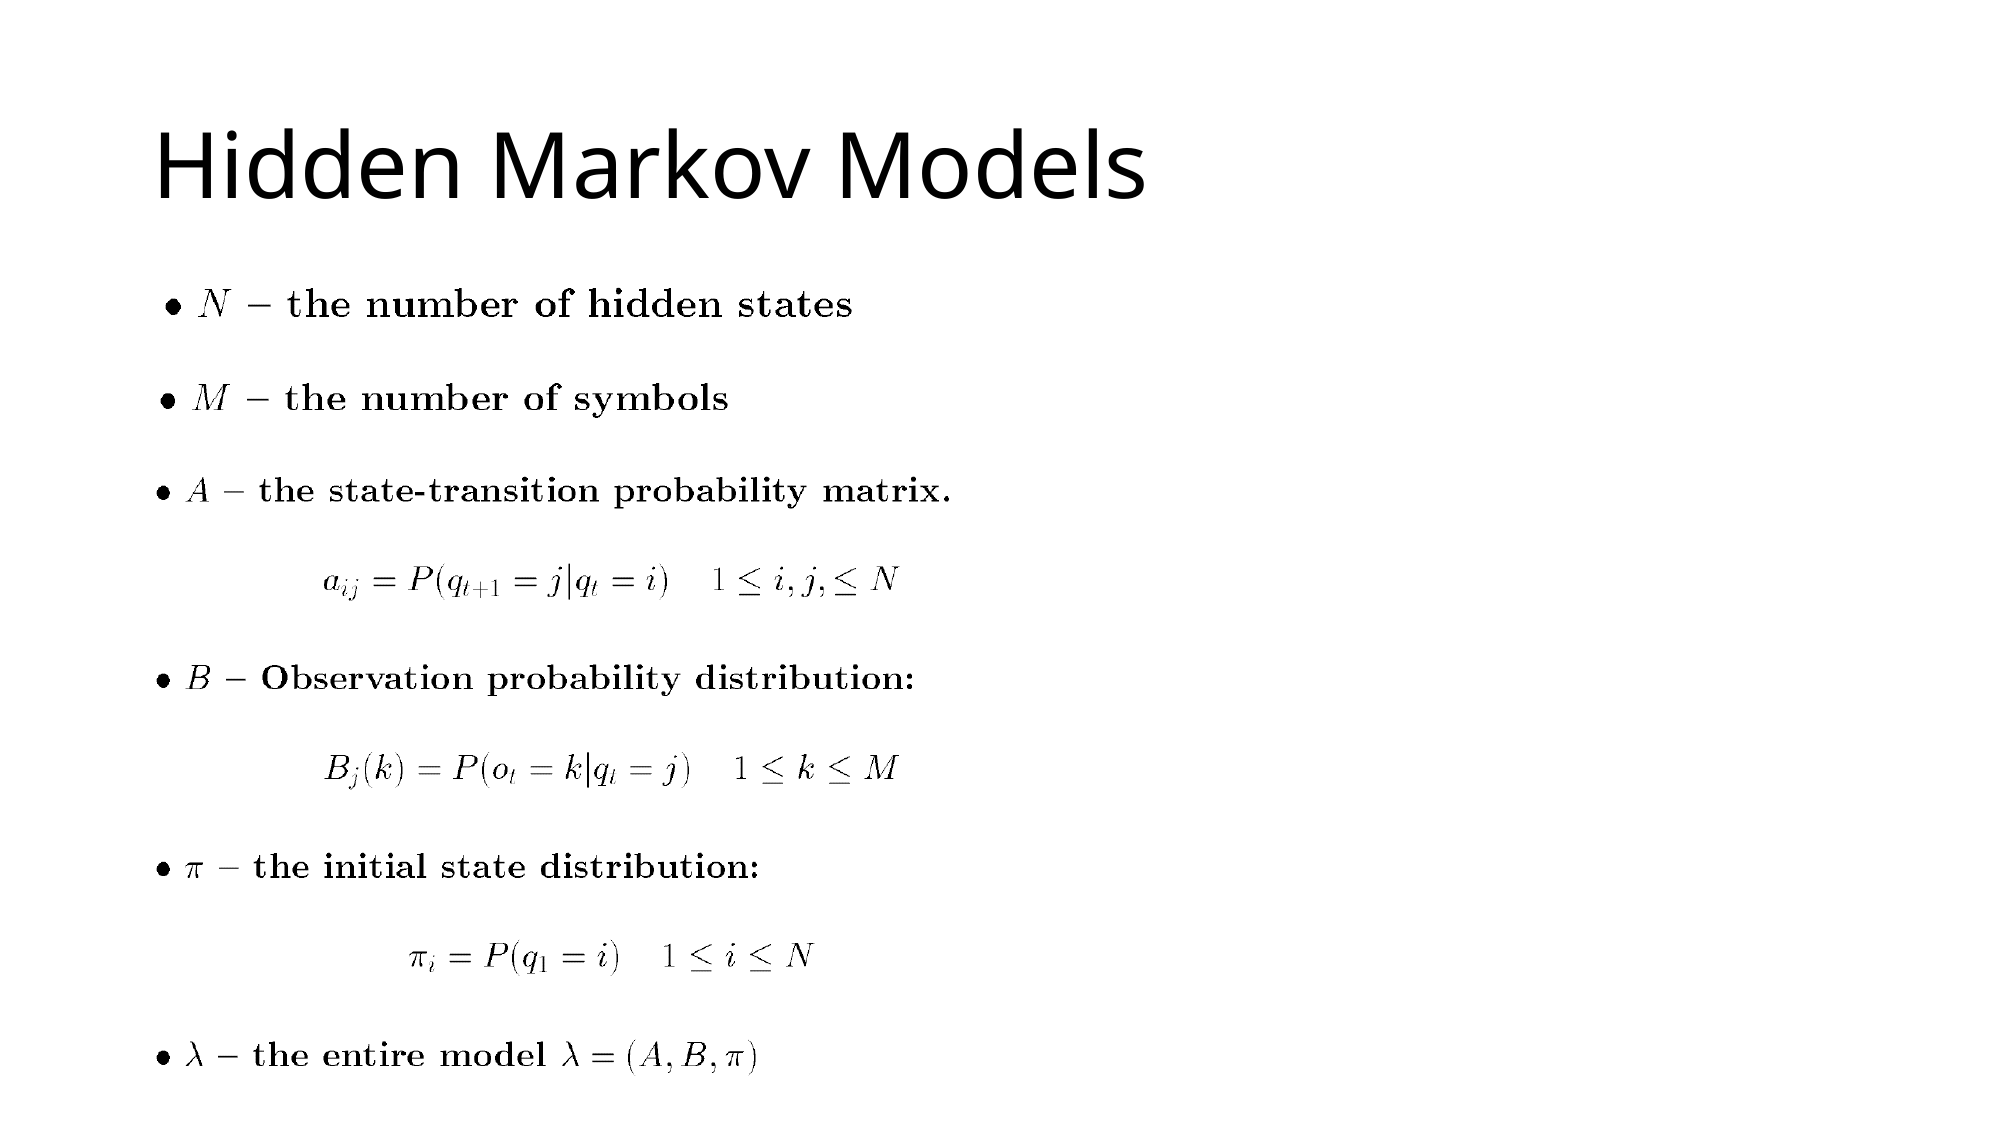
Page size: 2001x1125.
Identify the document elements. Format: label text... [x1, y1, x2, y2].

picture [137, 366, 884, 431]
picture [128, 454, 1010, 1096]
title Hidden Markov Models [137, 59, 1863, 278]
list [137, 266, 954, 361]
